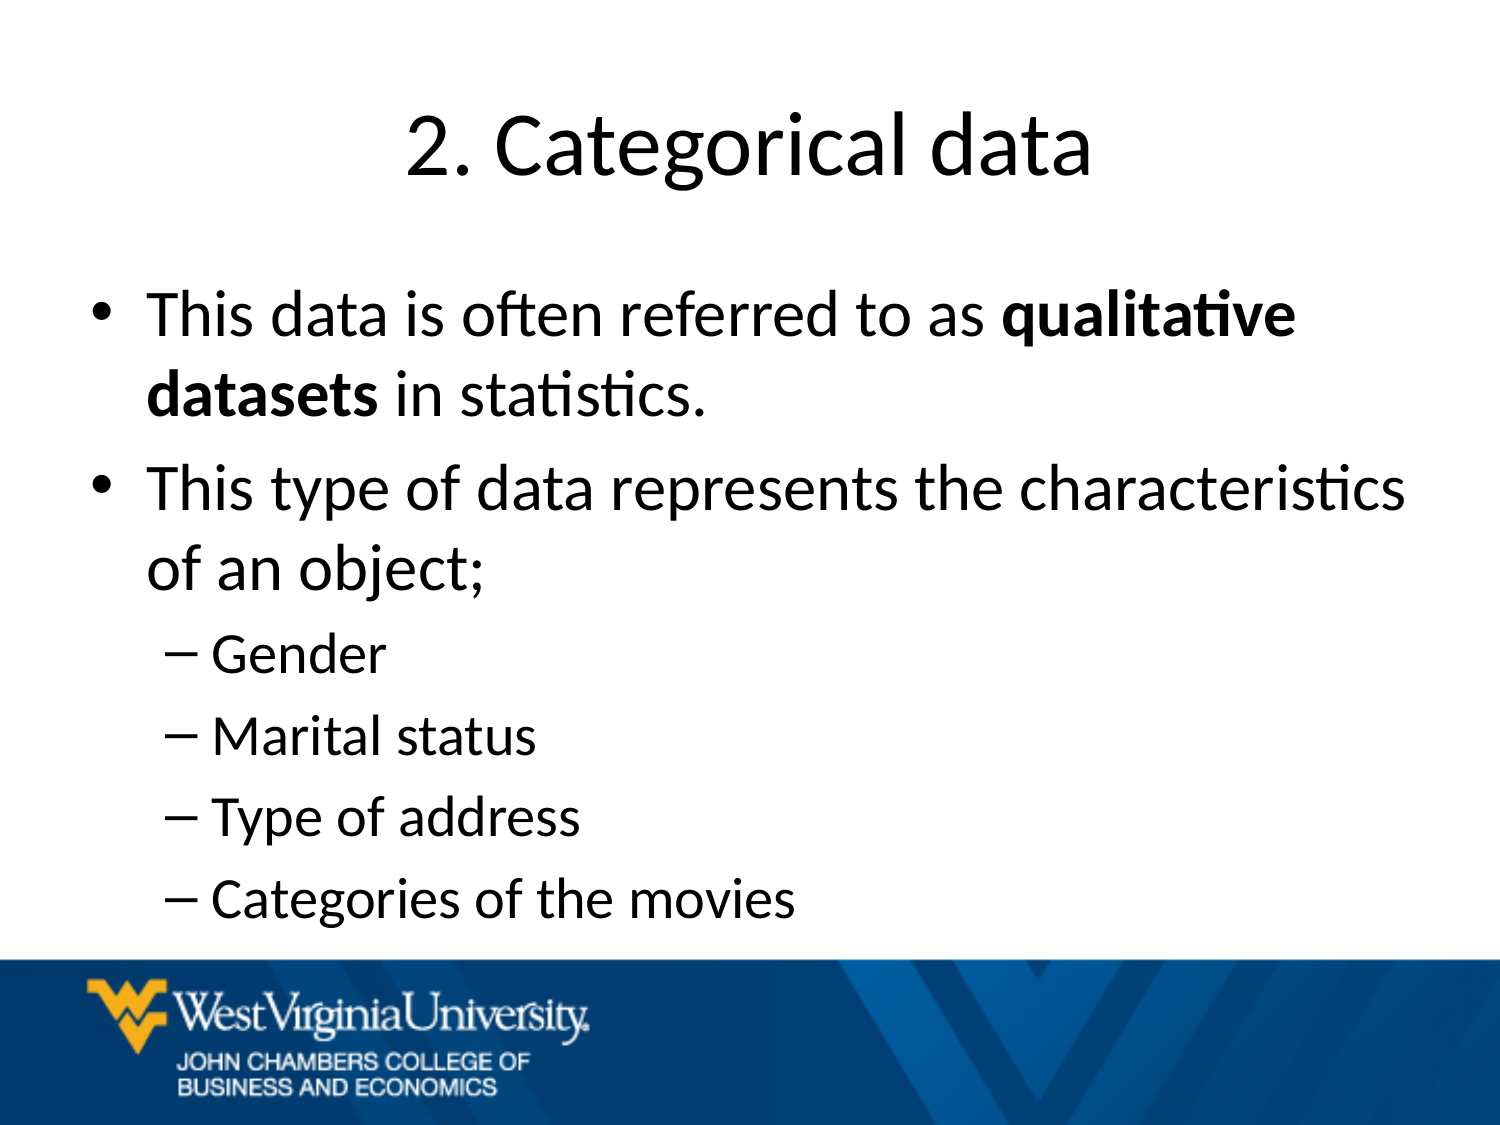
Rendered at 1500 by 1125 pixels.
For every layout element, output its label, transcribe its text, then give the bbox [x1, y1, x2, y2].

title 2. Categorical data [75, 45, 1425, 233]
picture [0, 0, 1500, 1125]
list This data is often referred to as qualitative datasets in statistics. This type of data represents the characteristics of an object; Gender Marital status Type of address Categories of the movies [75, 262, 1425, 1005]
